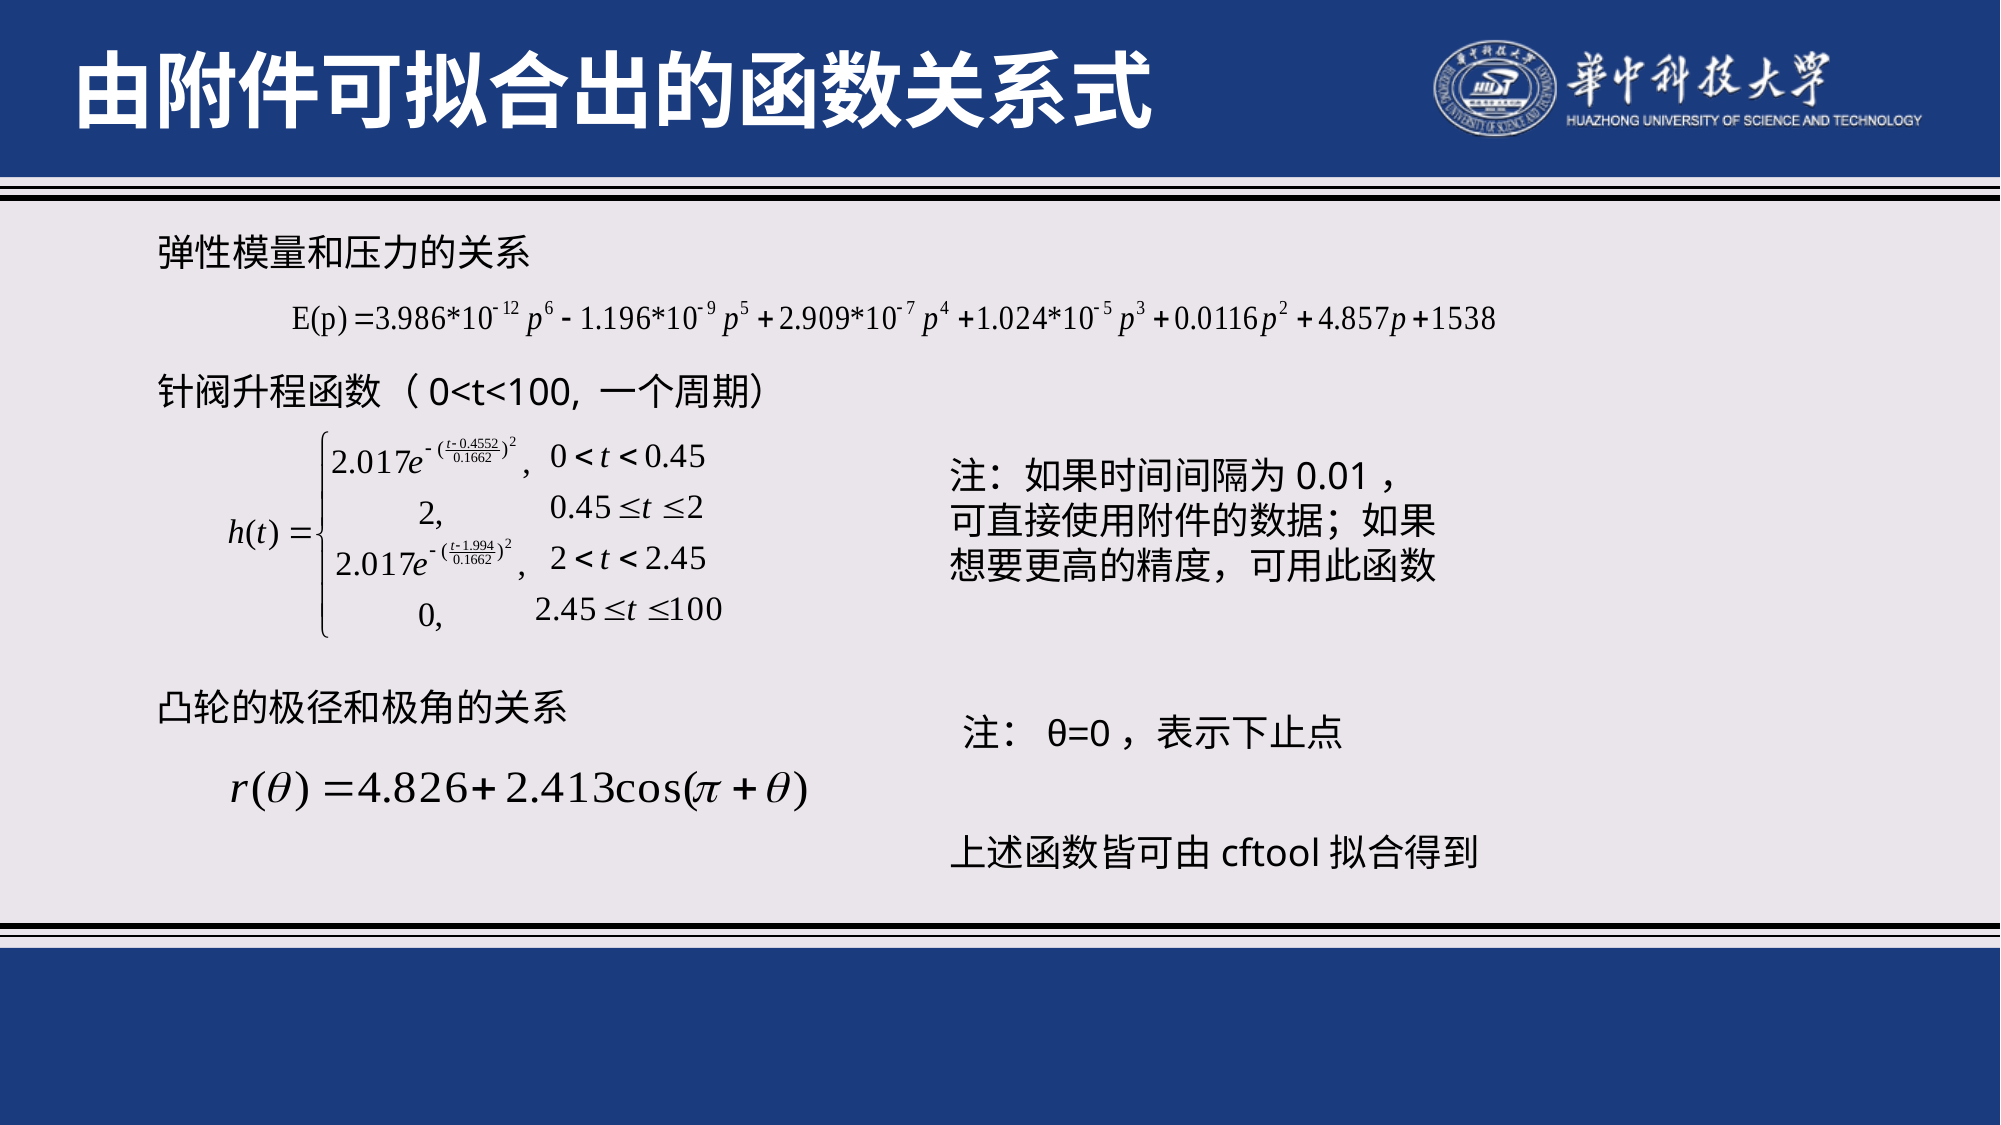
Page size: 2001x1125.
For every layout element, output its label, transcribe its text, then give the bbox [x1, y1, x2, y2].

text_box 针阀升程函数（0<t<100, 一个周期） [142, 360, 1008, 421]
text_box 注：如果时间间隔为0.01，可直接使用附件的数据；如果想要更高的精度，可用此函数 [934, 444, 1463, 594]
text_box 上述函数皆可由cftool拟合得到 [934, 821, 1722, 882]
text_box 凸轮的极径和极角的关系 [141, 676, 970, 737]
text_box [222, 424, 726, 646]
picture [1428, 31, 1957, 146]
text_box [222, 761, 815, 822]
text_box 弹性模量和压力的关系 [142, 221, 624, 282]
text_box 由附件可拟合出的函数关系式 [56, 31, 1354, 146]
text_box 注：θ=0，表示下止点 [948, 701, 1496, 761]
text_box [287, 292, 1496, 344]
